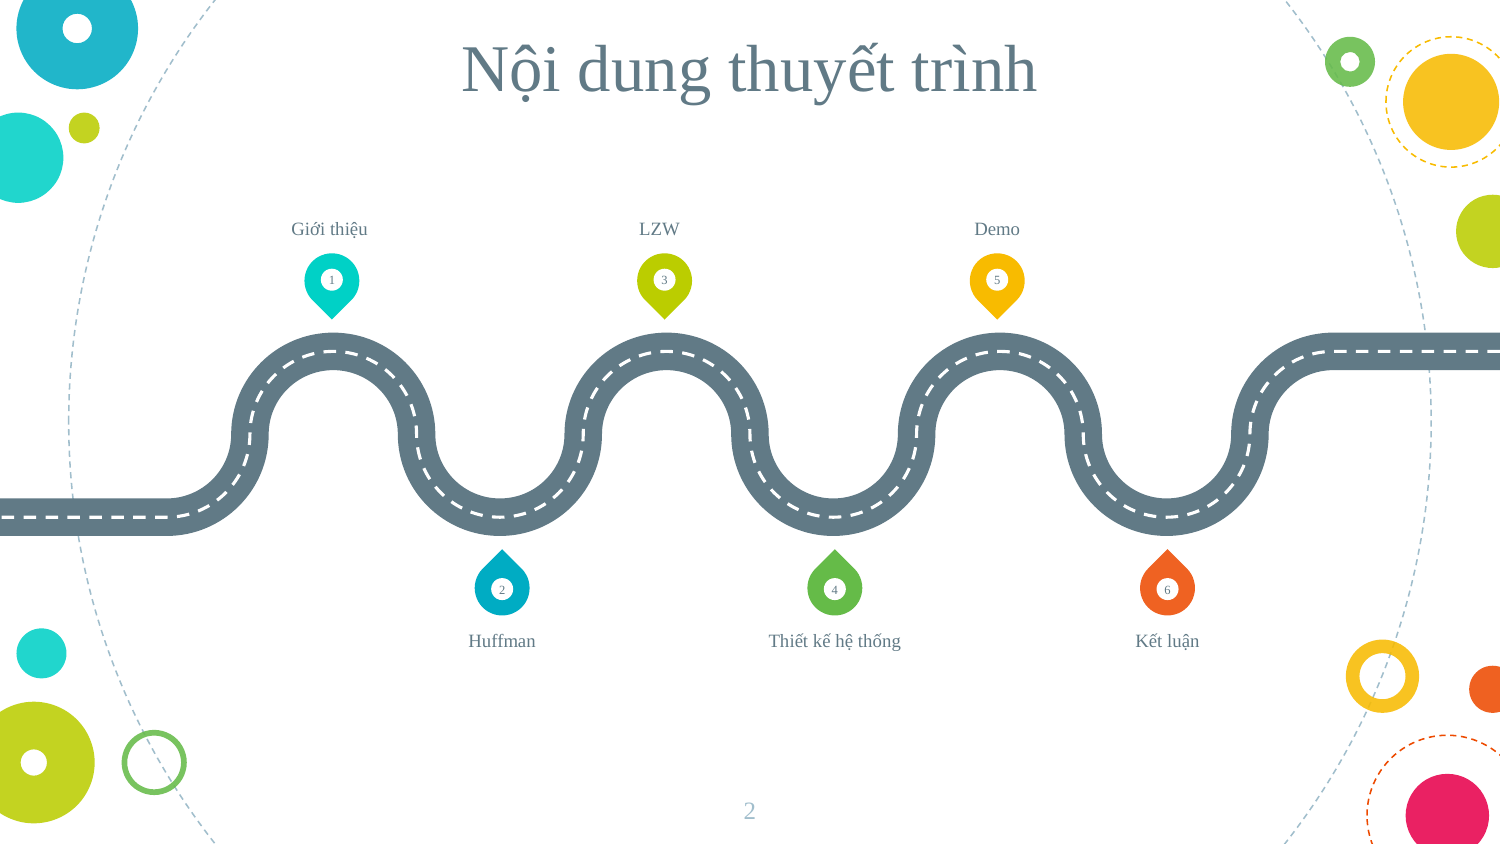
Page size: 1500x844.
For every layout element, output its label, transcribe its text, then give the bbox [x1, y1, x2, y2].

title Nội dung thuyết trình [317, 15, 1183, 121]
text_box Demo [891, 152, 1103, 240]
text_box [292, 241, 371, 320]
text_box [795, 548, 874, 628]
text_box Giới thiệu [226, 152, 438, 240]
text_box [1128, 548, 1207, 628]
text_box Kết luận [1062, 629, 1273, 717]
text_box Thiết kế hệ thống [729, 629, 941, 717]
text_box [463, 548, 542, 628]
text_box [625, 241, 704, 320]
text_box Huffman [396, 629, 608, 717]
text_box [958, 241, 1037, 320]
text_box [0, 351, 1500, 518]
text_box LZW [553, 152, 765, 240]
slide_number 2 [711, 779, 789, 844]
